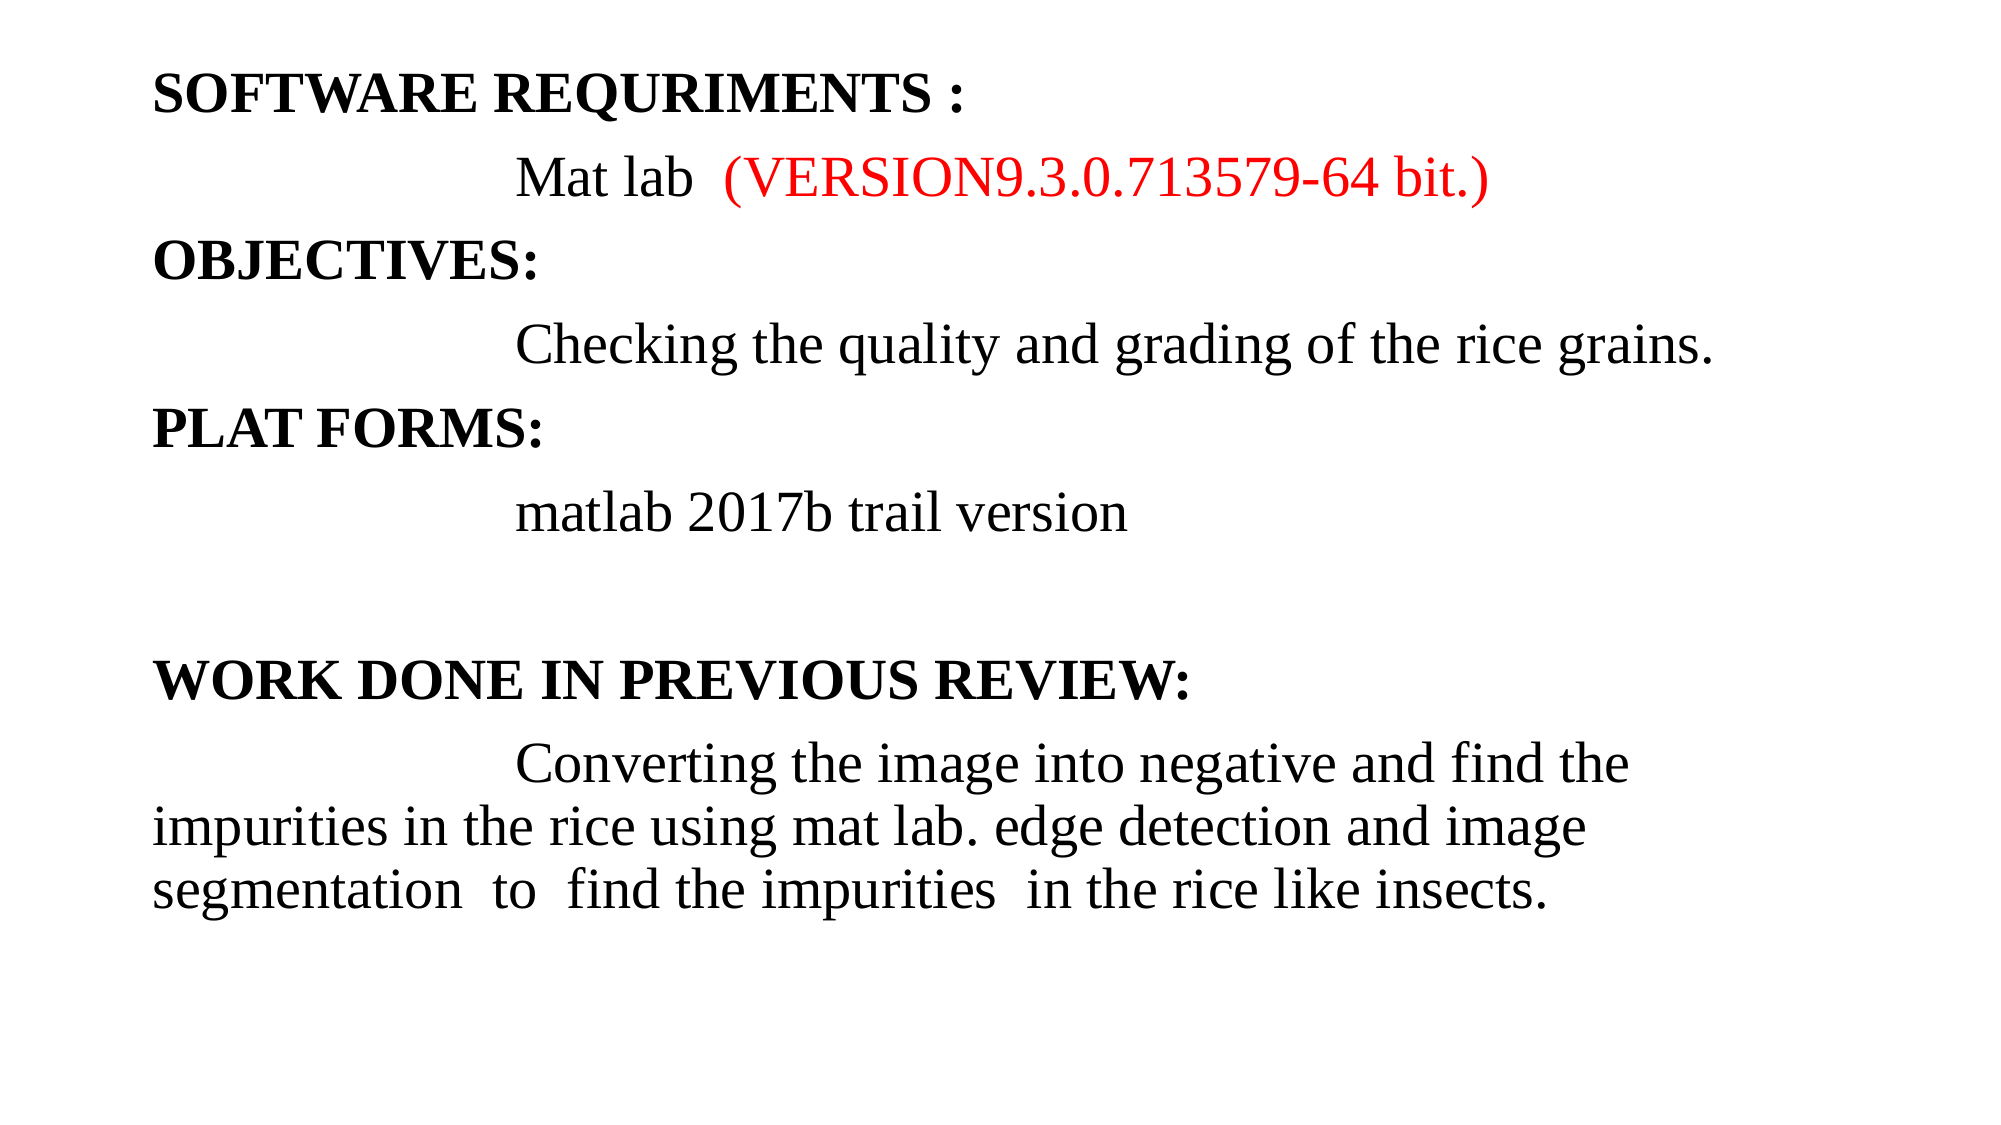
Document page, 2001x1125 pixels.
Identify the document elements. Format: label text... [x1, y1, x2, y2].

list SOFTWARE REQURIMENTS : Mat lab (VERSION9.3.0.713579-64 bit.) OBJECTIVES: Checking the quality and grading of the rice grains. PLAT FORMS: matlab 2017b trail version WORK DONE IN PREVIOUS REVIEW: Converting the image into negative and find the impurities in the rice using mat lab. edge detection and image segmentation to find the impurities in the rice like insects. [137, 54, 1863, 1014]
